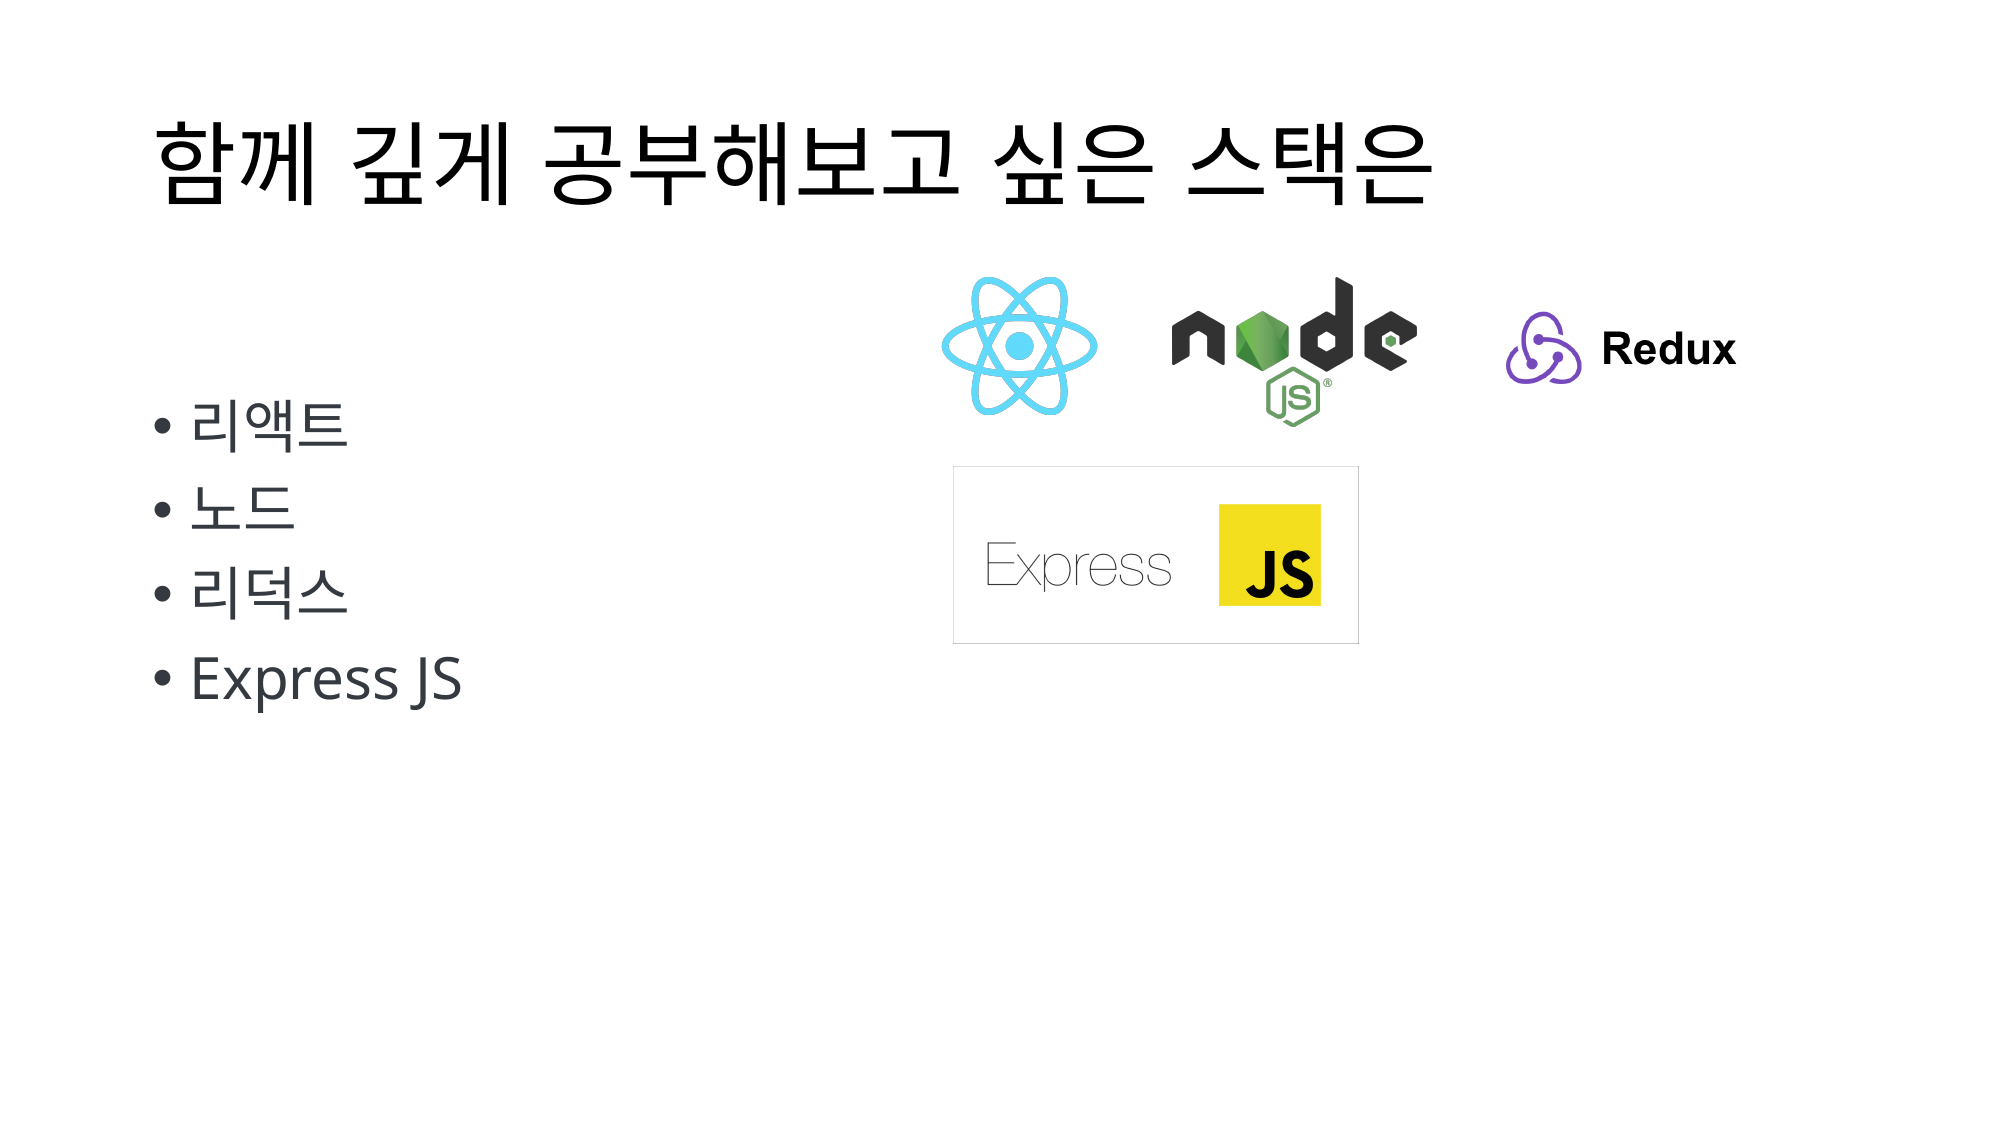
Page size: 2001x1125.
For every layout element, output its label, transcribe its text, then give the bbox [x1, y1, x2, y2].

picture [953, 466, 1359, 645]
picture [940, 277, 1099, 415]
picture [1172, 277, 1417, 427]
picture [1431, 280, 1810, 415]
list 리액트 노드 리덕스 Express JS [137, 299, 1863, 1014]
title 함께 깊게 공부해보고 싶은 스택은 [137, 59, 1863, 278]
